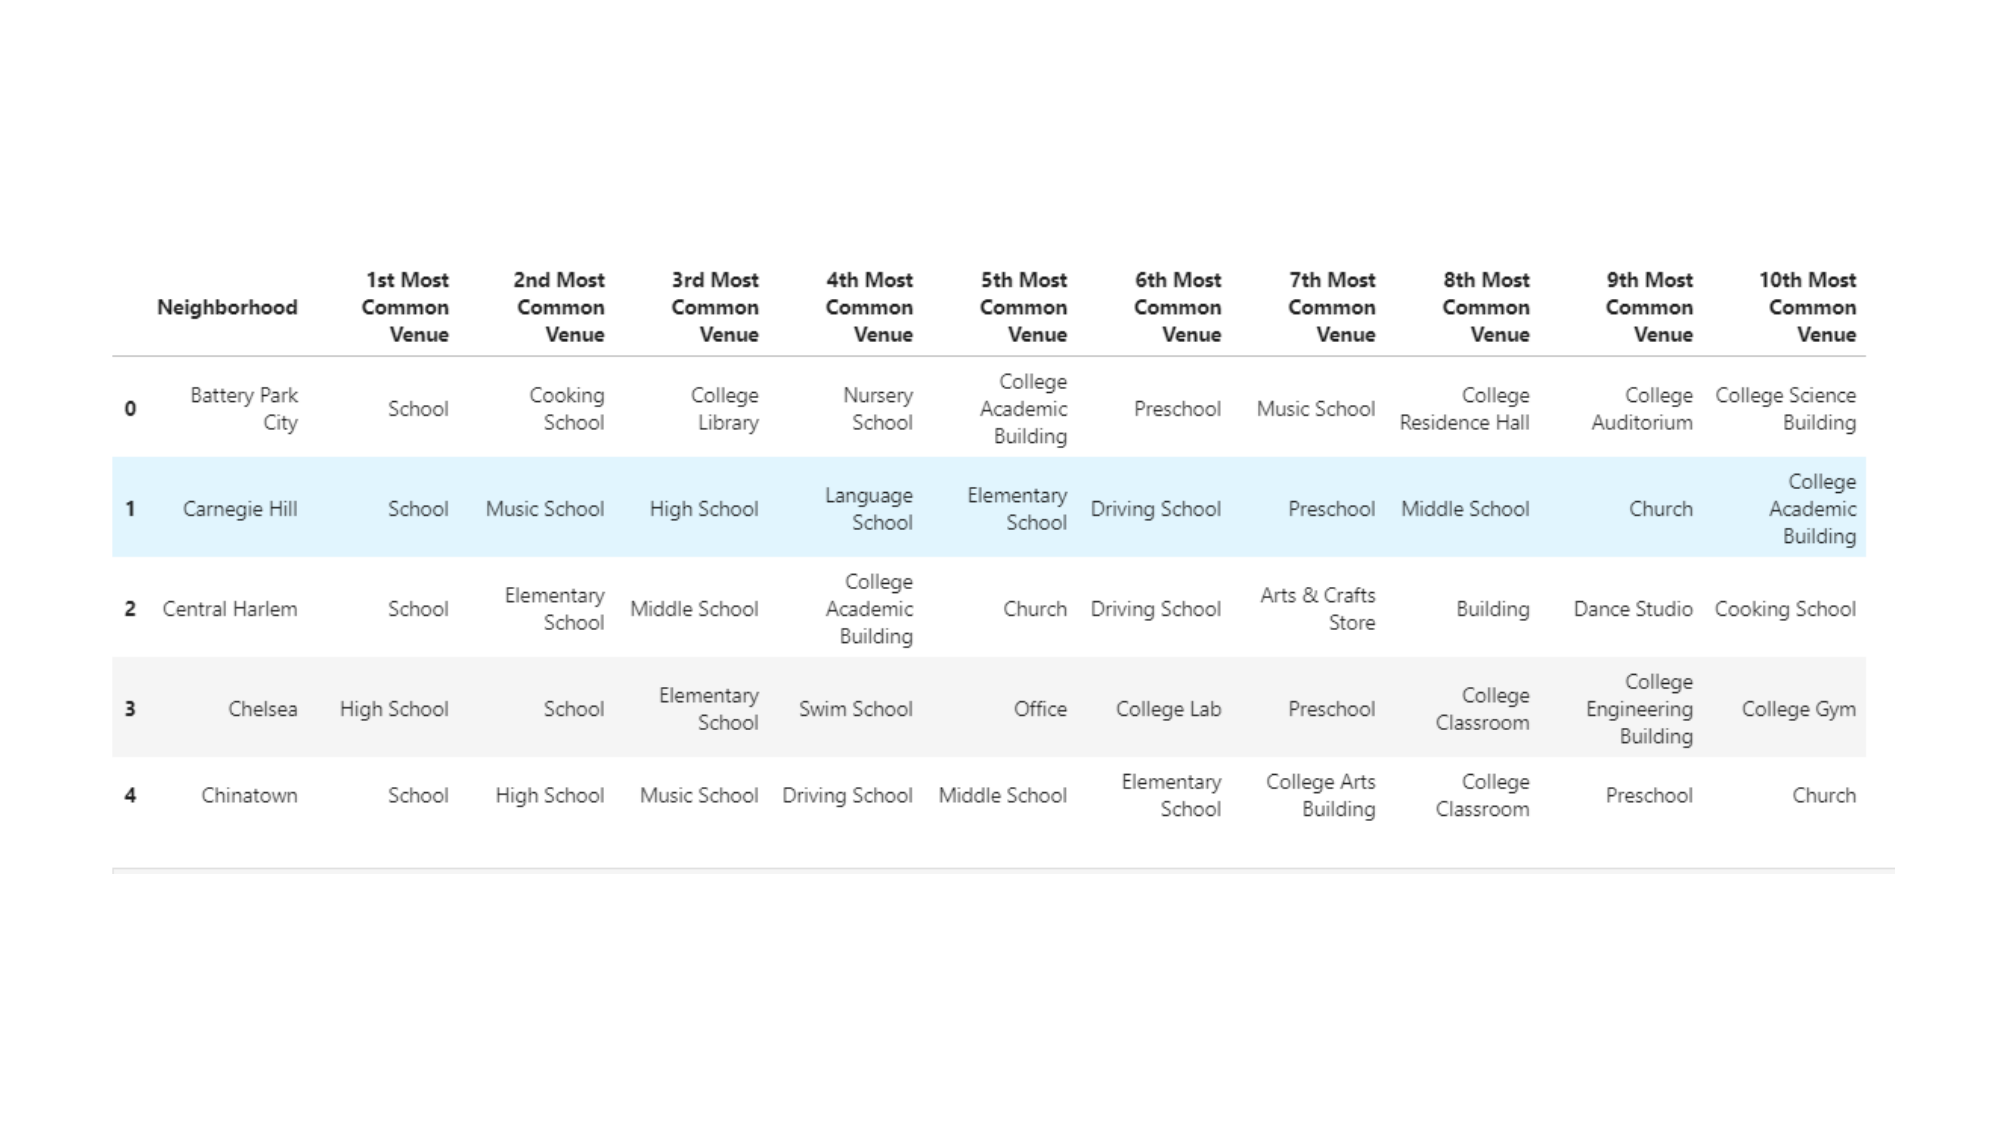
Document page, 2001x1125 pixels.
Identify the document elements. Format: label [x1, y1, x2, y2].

picture [105, 251, 1895, 874]
